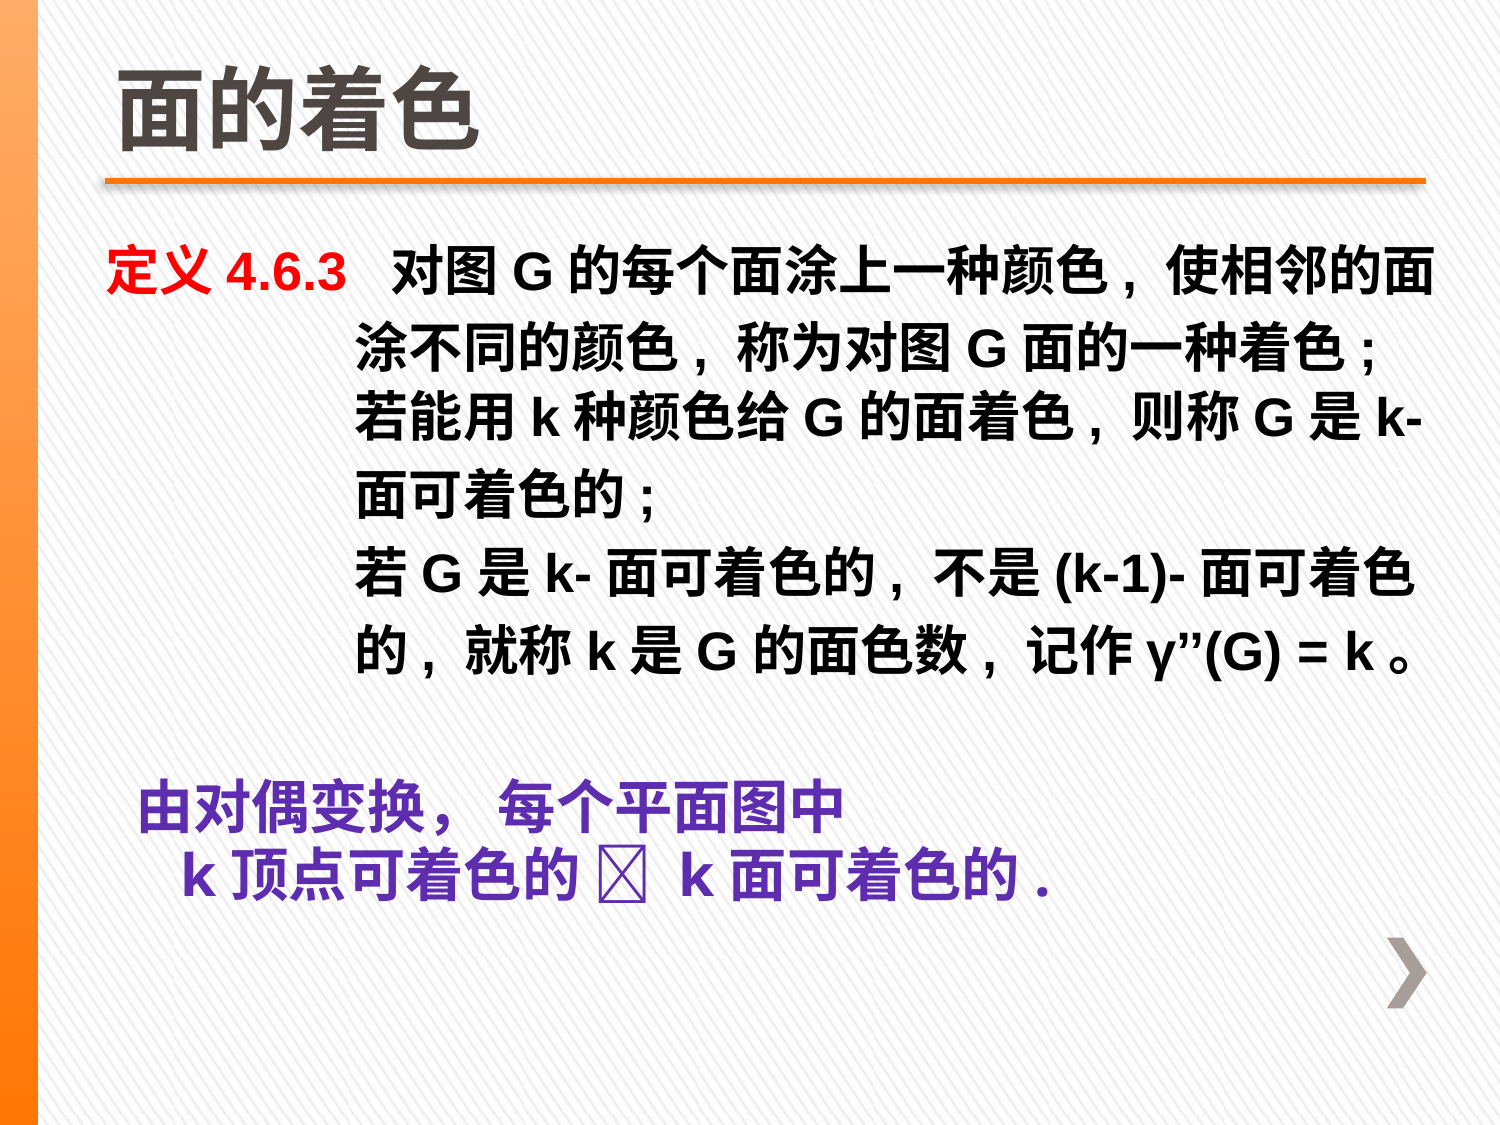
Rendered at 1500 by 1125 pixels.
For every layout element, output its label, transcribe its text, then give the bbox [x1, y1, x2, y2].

text_box 定义4.6.3 对图G的每个面涂上一种颜色, 使相邻的面涂不同的颜色, 称为对图G面的一种着色; [105, 222, 1445, 369]
title 面的着色 [99, 0, 1422, 170]
text_box 由对偶变换， 每个平面图中 k顶点可着色的  k面可着色的. [120, 776, 1493, 915]
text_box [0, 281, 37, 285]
text_box 若能用k种颜色给G的面着色, 则称G是k-面可着色的; 若G是k-面可着色的, 不是(k-1)-面可着色的, 就称k是G的面色数, 记作γ’’(G) = k。 [105, 369, 1445, 682]
